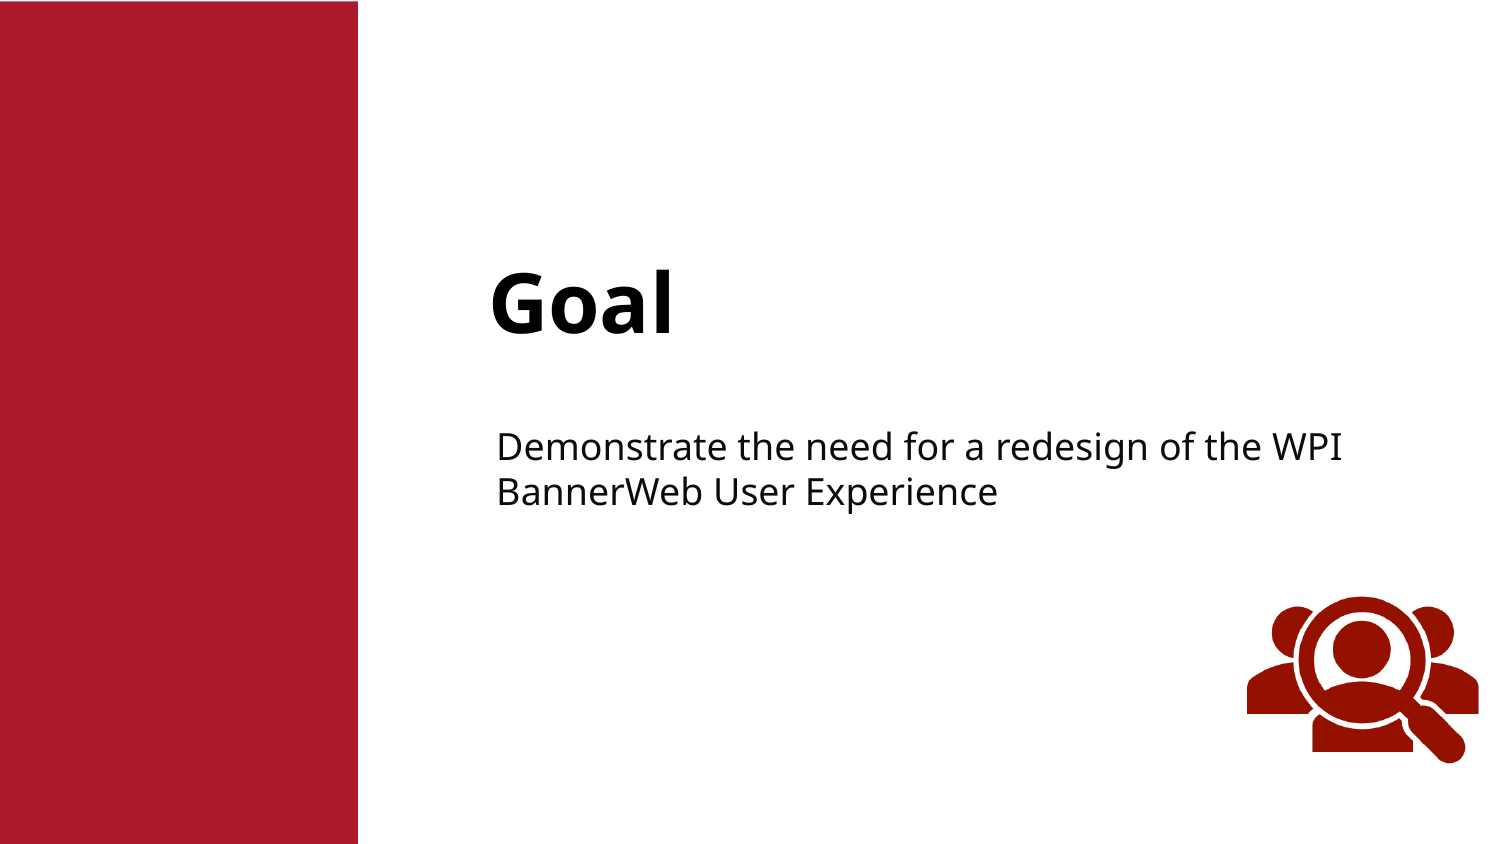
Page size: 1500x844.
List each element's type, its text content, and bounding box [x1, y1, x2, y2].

list Demonstrate the need for a redesign of the WPI BannerWeb User Experience [485, 401, 1365, 536]
text_box Goal [473, 253, 719, 365]
picture [1232, 549, 1493, 810]
text_box [0, 1, 358, 844]
